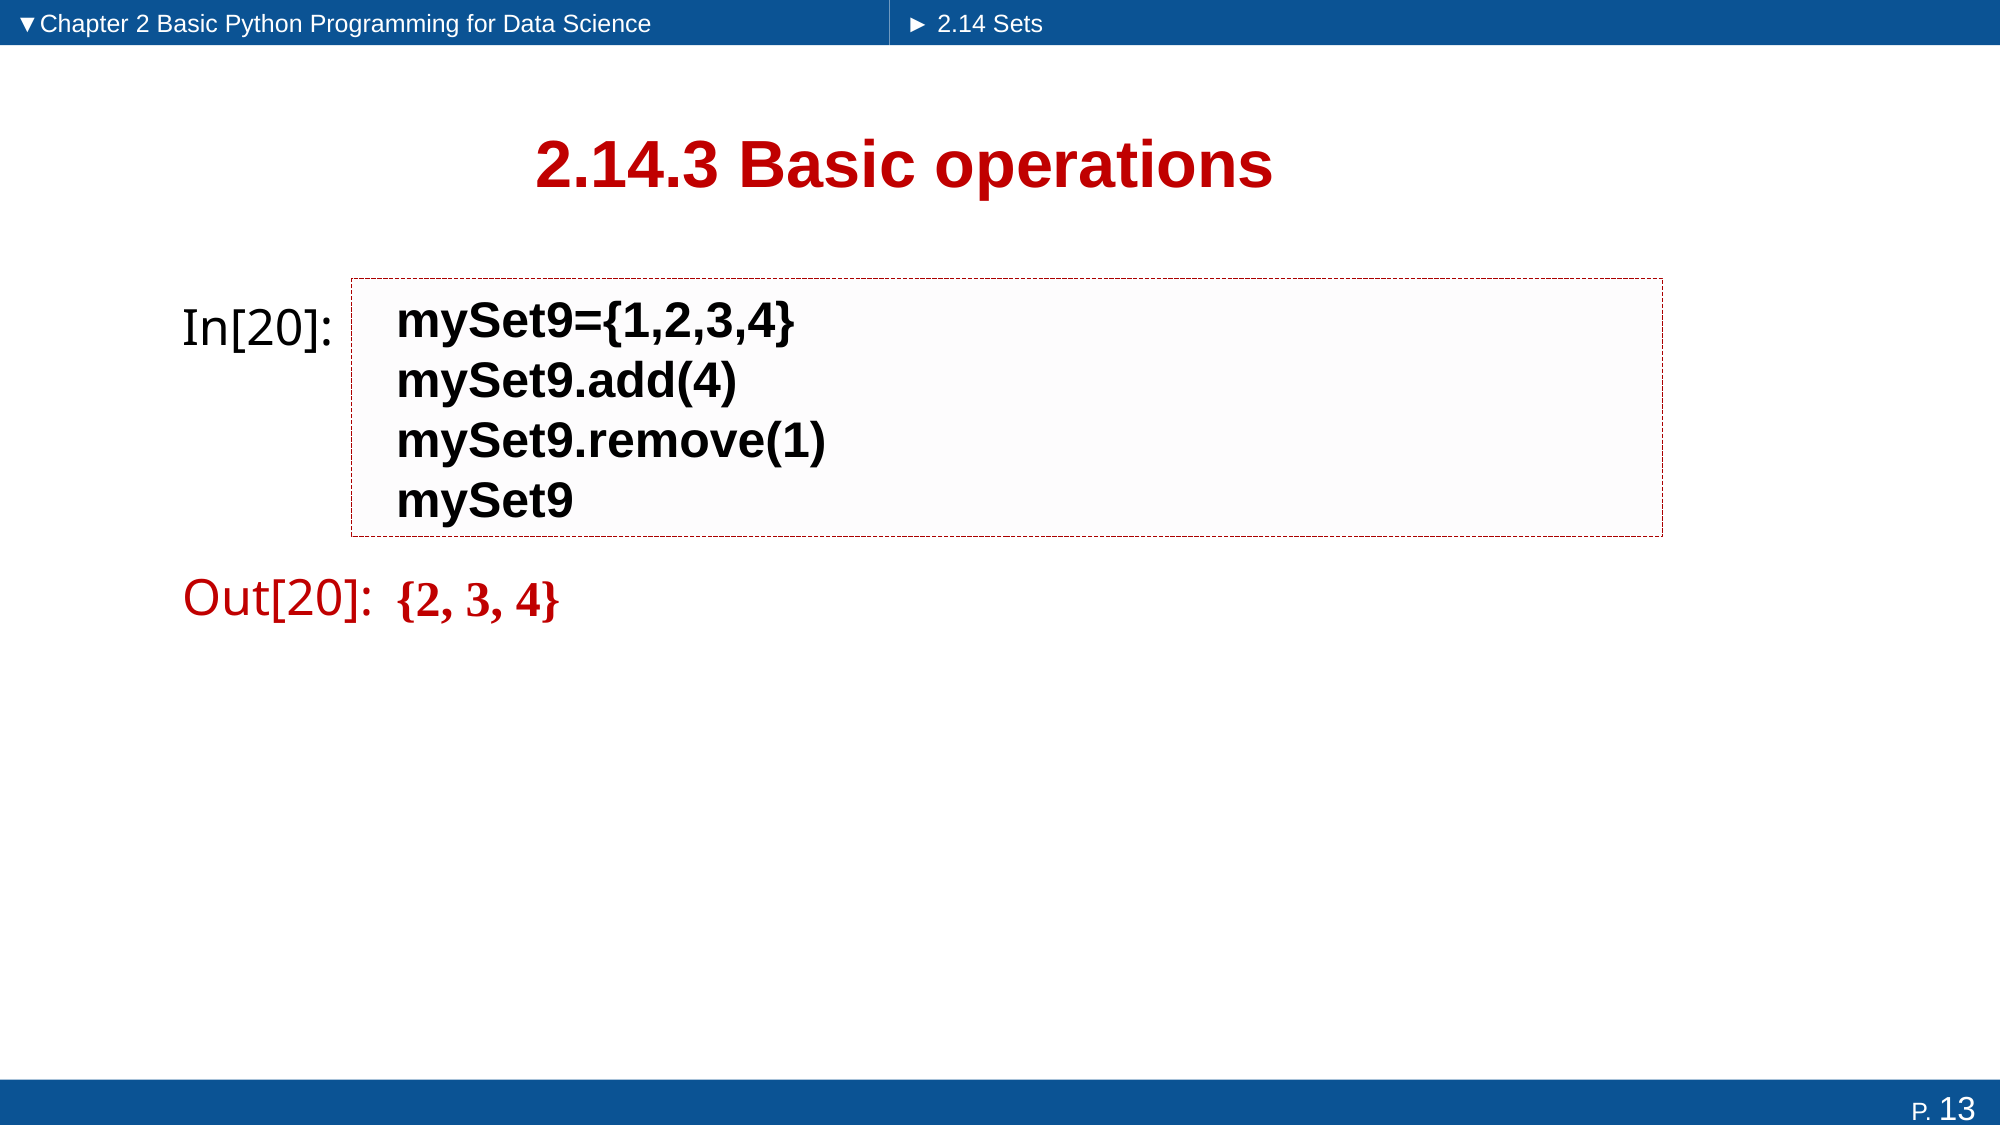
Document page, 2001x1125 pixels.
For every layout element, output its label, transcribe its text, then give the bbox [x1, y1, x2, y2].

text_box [167, 278, 1663, 646]
title 2.14.3 Basic operations [101, 92, 1710, 229]
list ► 2.14 Sets [890, 0, 1249, 43]
list ▼Chapter 2 Basic Python Programming for Data Science [0, 0, 725, 43]
